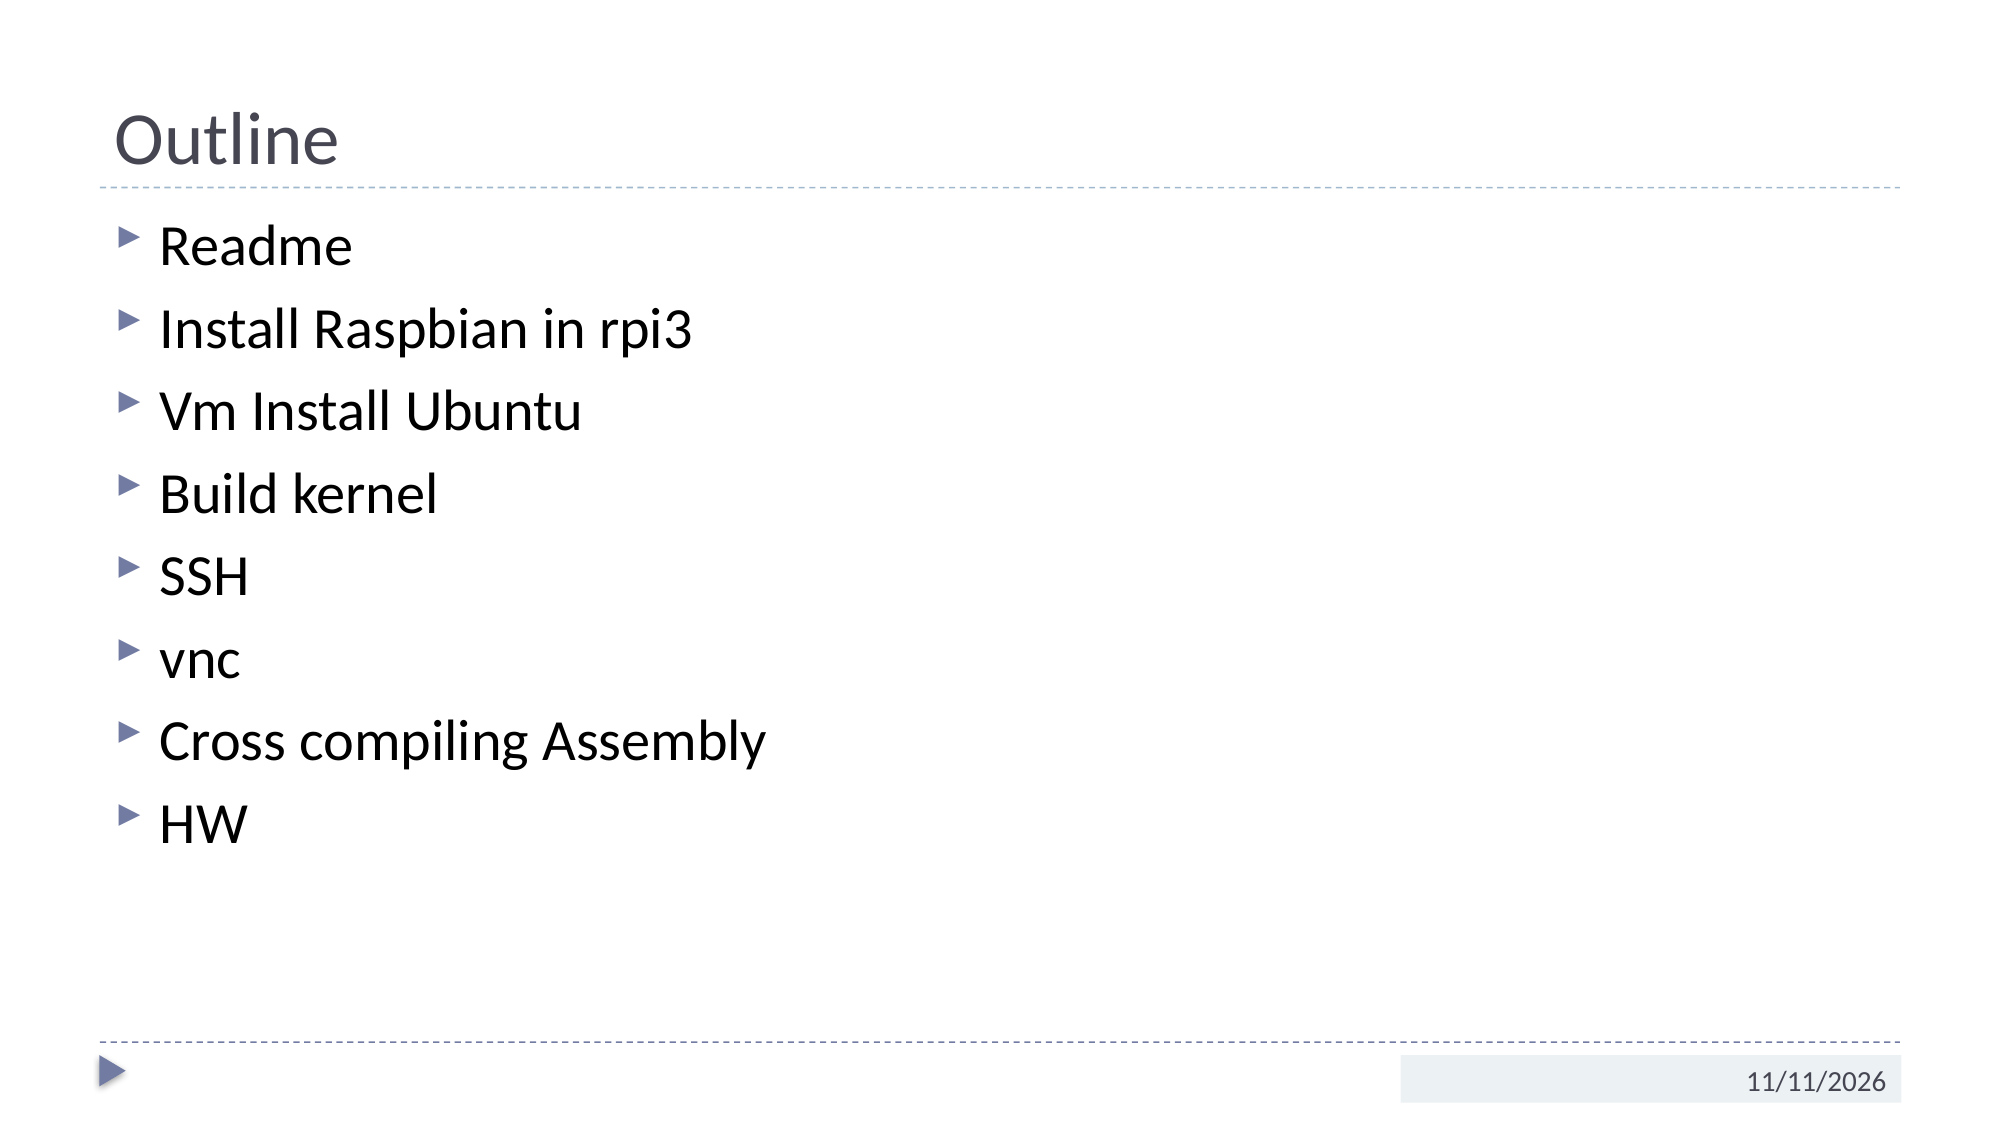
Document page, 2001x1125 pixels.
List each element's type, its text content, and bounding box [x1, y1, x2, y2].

title Outline [99, 24, 1900, 188]
list Readme Install Raspbian in rpi3 Vm Install Ubuntu Build kernel SSH vnc Cross compiling Assembly HW [99, 200, 1900, 1010]
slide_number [1400, 1055, 1902, 1103]
